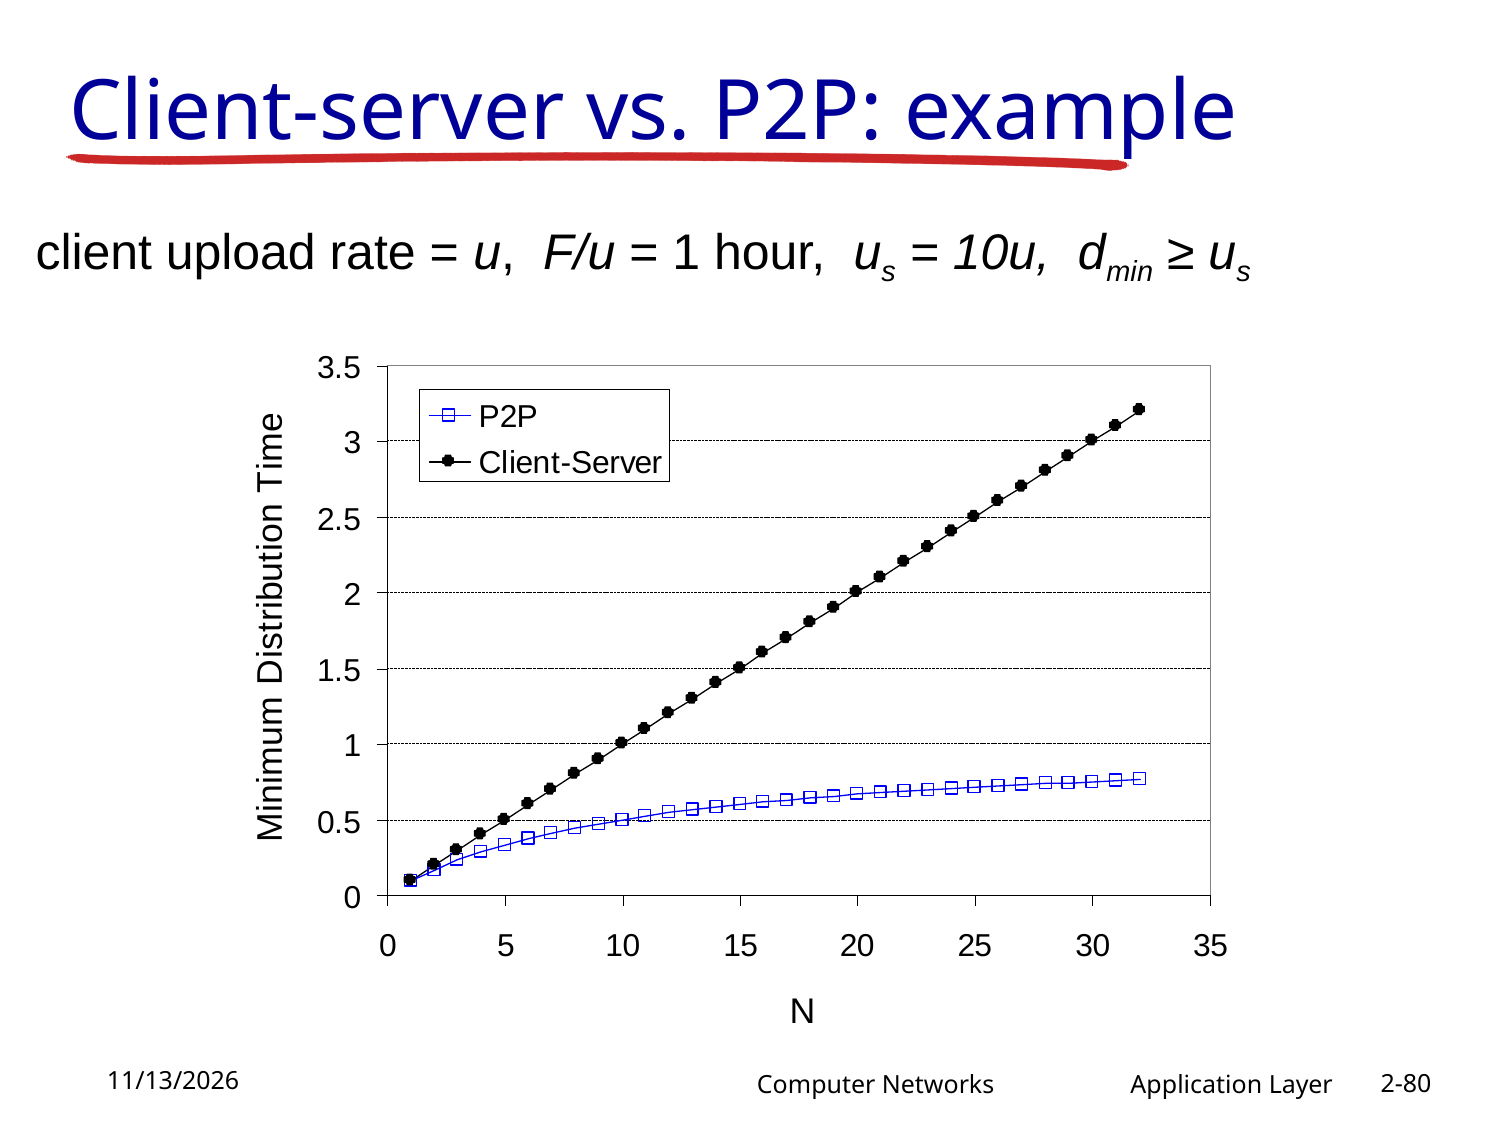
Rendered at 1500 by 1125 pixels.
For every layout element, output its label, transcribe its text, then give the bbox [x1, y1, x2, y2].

text_box client upload rate = u, F/u = 1 hour, us = 10u, dmin ≥ us [20, 211, 1379, 295]
slide_number 2-80 [1365, 1059, 1477, 1106]
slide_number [91, 1056, 405, 1112]
text_box Client-server vs. P2P: example [54, 24, 1453, 188]
picture [62, 146, 1142, 176]
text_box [234, 317, 1309, 1050]
footer Computer Networks Application Layer [609, 1060, 1350, 1109]
